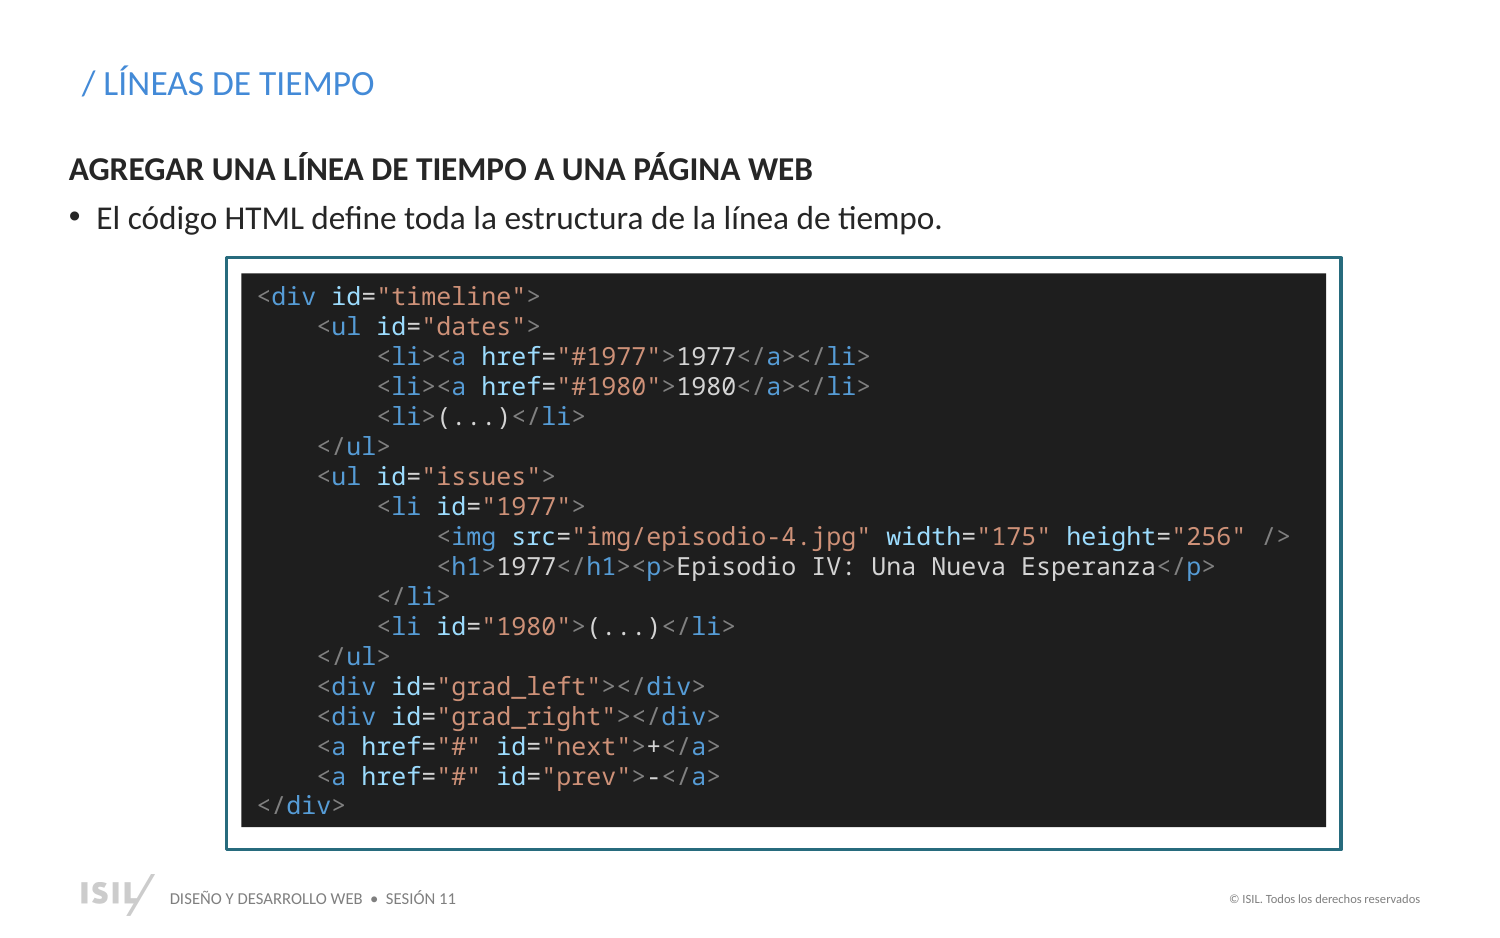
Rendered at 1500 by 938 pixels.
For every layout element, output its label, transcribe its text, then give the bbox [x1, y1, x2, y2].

text_box <div id="timeline"> <ul id="dates"> <li><a href="#1977">1977</a></li> <li><a href="#1980">1980</a></li> <li>(...)</li> </ul> <ul id="issues"> <li id="1977"> <img src="img/episodio-4.jpg" width="175" height="256" /> <h1>1977</h1><p>Episodio IV: Una Nueva Esperanza</p> </li> <li id="1980">(...)</li> </ul> <div id="grad_left"></div> <div id="grad_right"></div> <a href="#" id="next">+</a> <a href="#" id="prev">-</a> </div> [241, 273, 1327, 828]
text_box / LÍNEAS DE TIEMPO [66, 52, 1249, 111]
text_box [226, 257, 1342, 850]
text_box AGREGAR UNA LÍNEA DE TIEMPO A UNA PÁGINA WEB El código HTML define toda la estructura de la línea de tiempo. [66, 146, 1046, 237]
